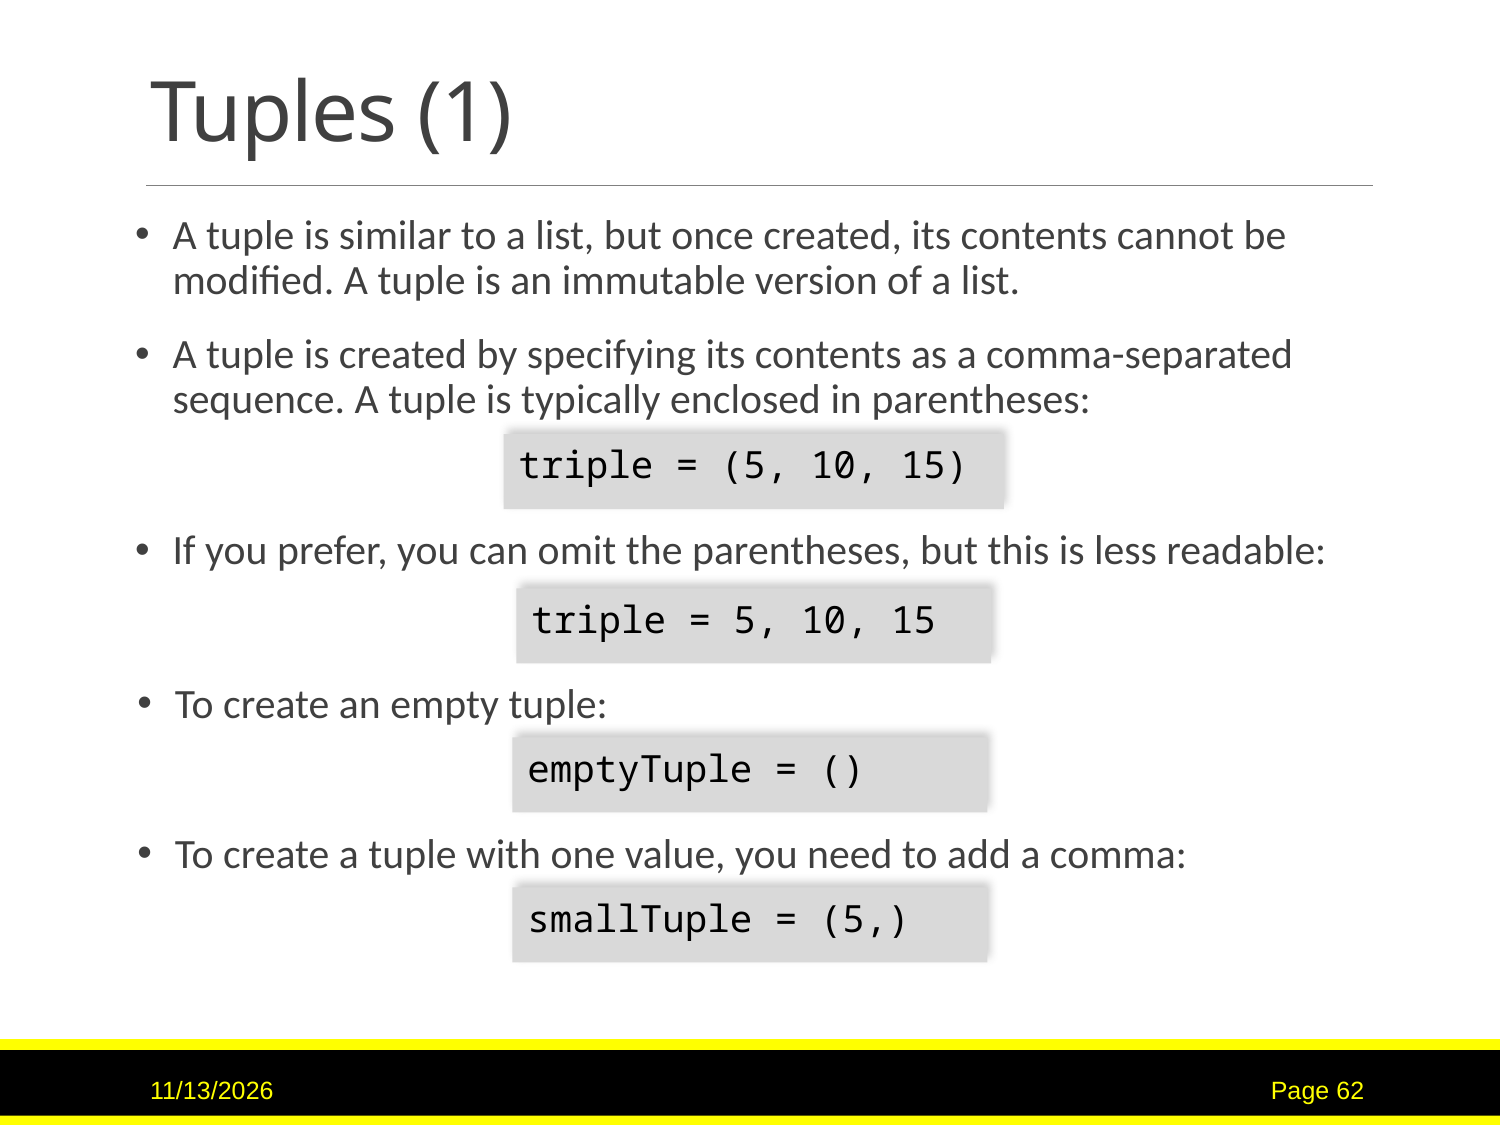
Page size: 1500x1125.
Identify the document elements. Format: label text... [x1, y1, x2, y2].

text_box emptyTuple = () [512, 737, 988, 813]
text_box smallTuple = (5,) [512, 887, 988, 963]
text_box To create an empty tuple: [137, 675, 1375, 779]
list A tuple is similar to a list, but once created, its contents cannot be modified. A tuple is an immutable version of a list. A tuple is created by specifying its contents as a comma-separated sequence. A tuple is typically enclosed in parentheses: [135, 205, 1373, 442]
text_box If you prefer, you can omit the parentheses, but this is less readable: [135, 521, 1373, 625]
text_box triple = (5, 10, 15) [503, 434, 1004, 510]
text_box triple = 5, 10, 15 [516, 625, 992, 664]
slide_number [135, 1059, 440, 1120]
title Tuples (1) [135, 47, 1373, 167]
text_box To create a tuple with one value, you need to add a comma: [137, 825, 1375, 929]
slide_number Page 62 [1218, 1059, 1380, 1120]
